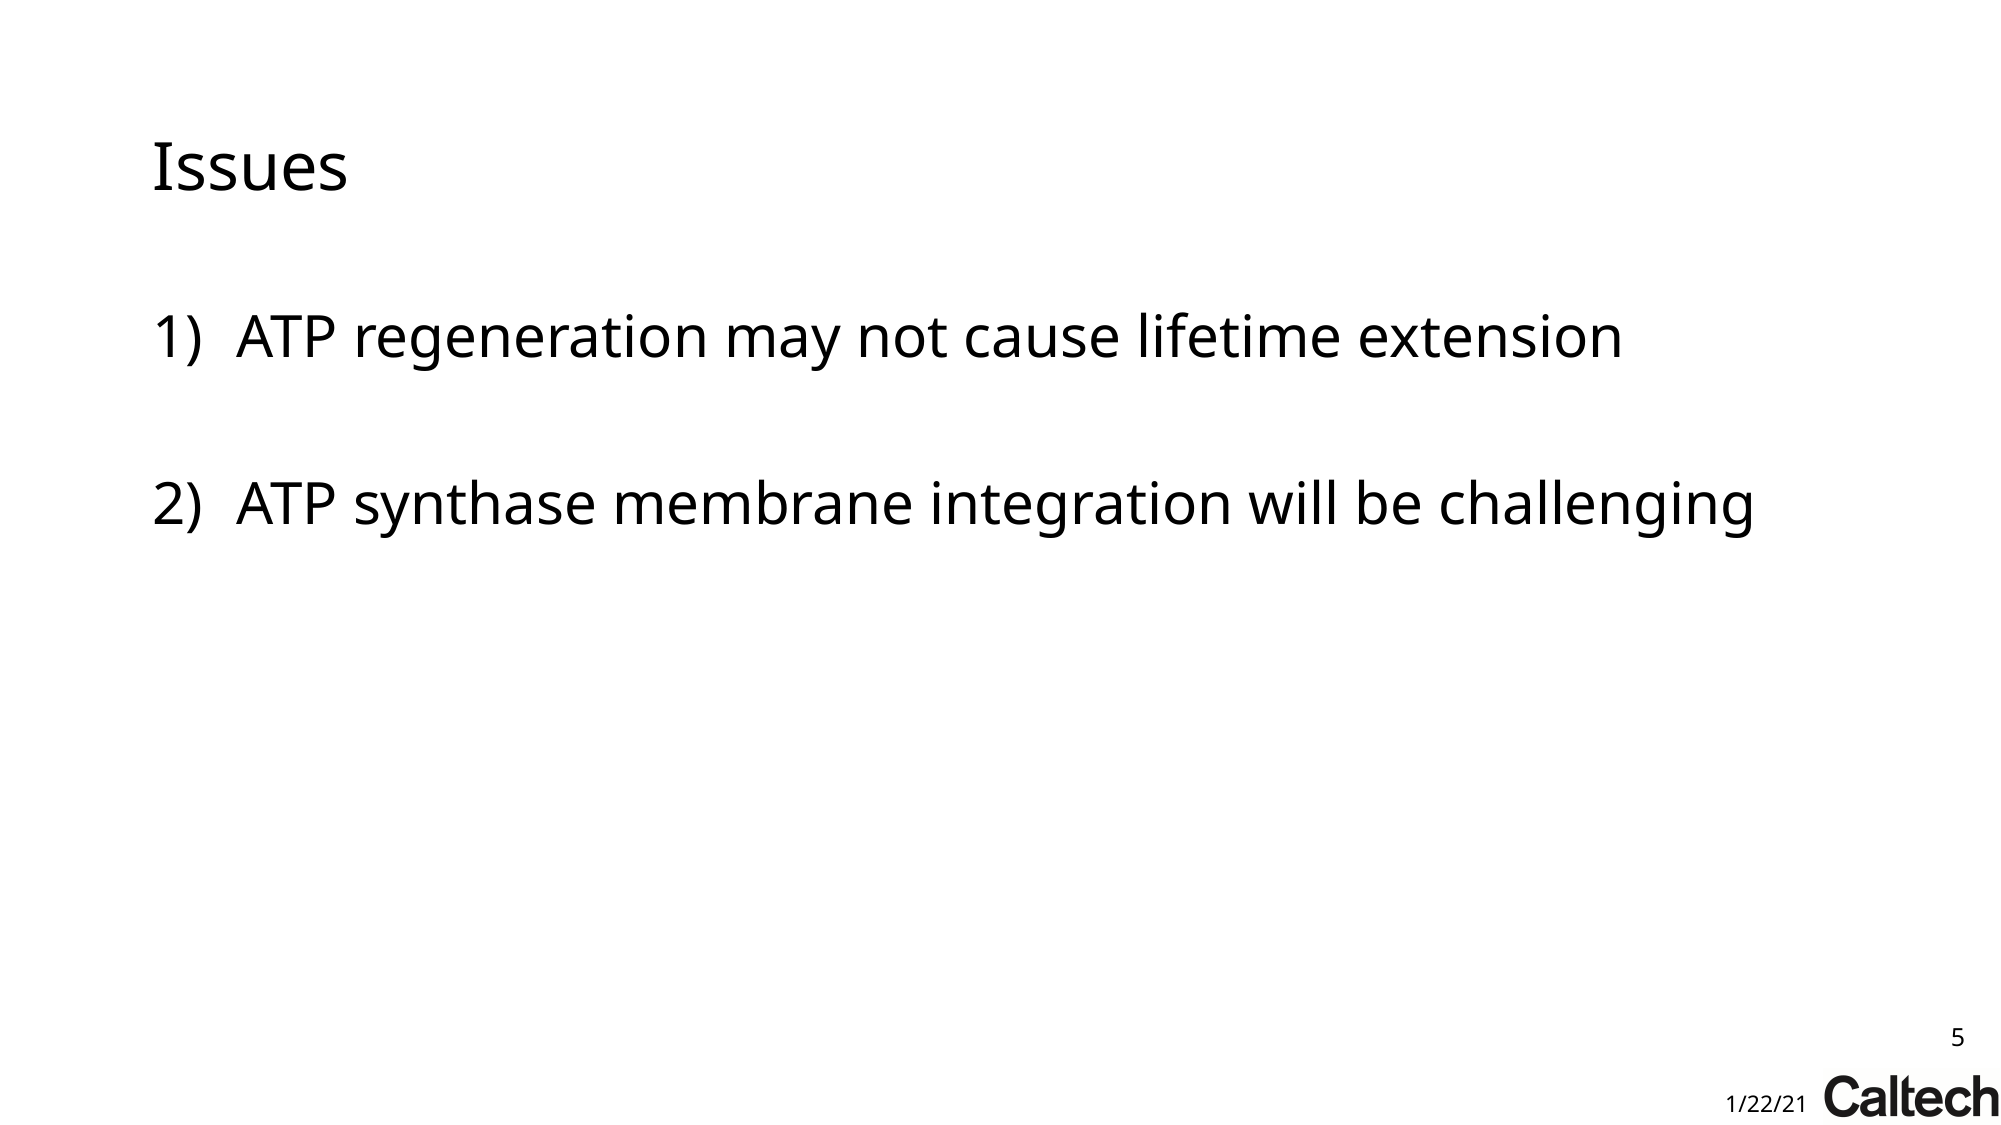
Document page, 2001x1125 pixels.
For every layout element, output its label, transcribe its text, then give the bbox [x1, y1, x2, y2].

picture [1823, 1068, 2000, 1125]
title Issues [137, 59, 1863, 278]
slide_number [1710, 1073, 1849, 1125]
list ATP regeneration may not cause lifetime extension ATP synthase membrane integration will be challenging [137, 299, 1863, 1014]
slide_number 5 [1917, 1008, 1981, 1069]
